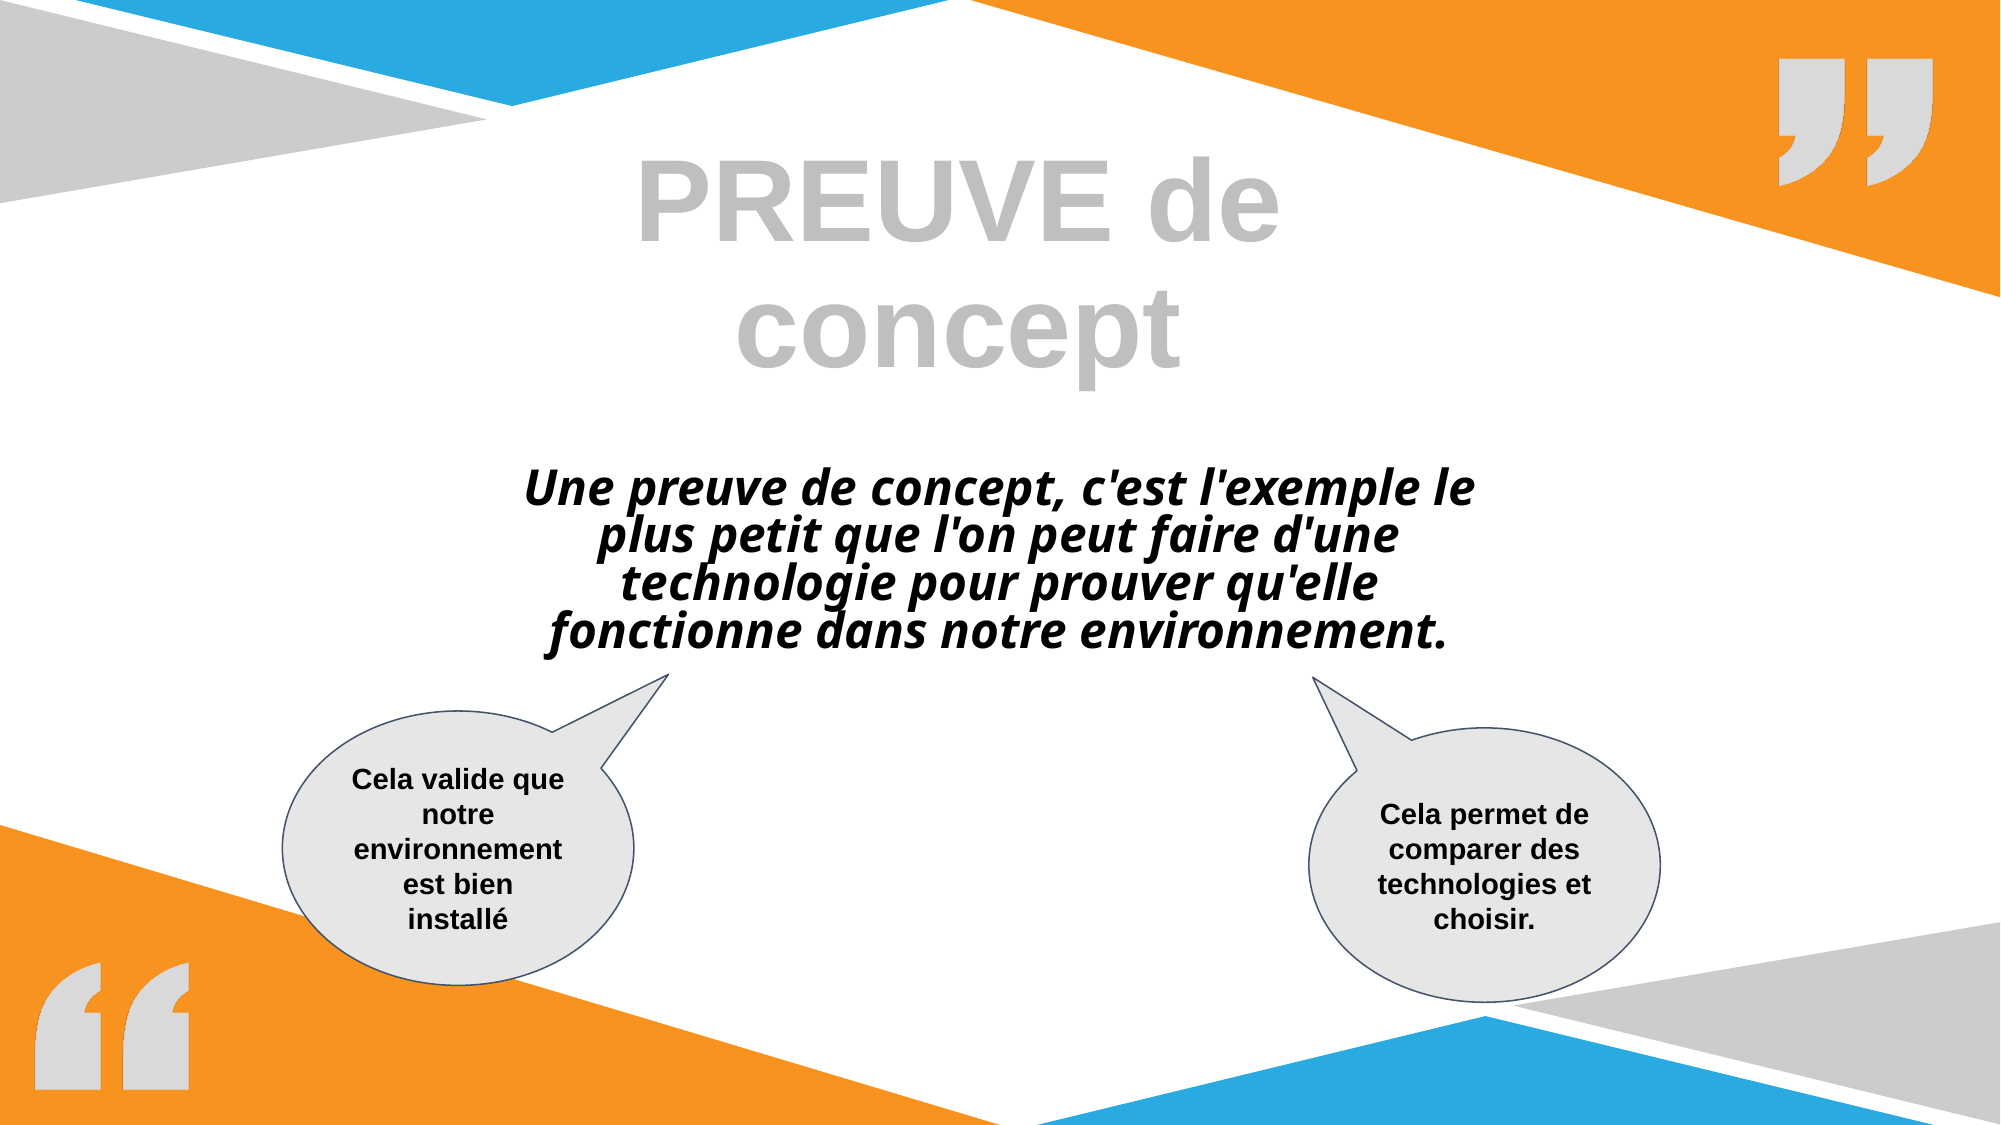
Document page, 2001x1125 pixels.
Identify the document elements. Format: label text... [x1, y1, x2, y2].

title PREUVE de concept [446, 125, 1471, 390]
list Une preuve de concept, c'est l'exemple le plus petit que l'on peut faire d'une technologie pour prouver qu'elle fonctionne dans notre environnement. [486, 472, 1514, 653]
text_box Cela valide que notre environnement est bien installé [282, 674, 669, 986]
picture [1730, 31, 1975, 205]
picture [0, 940, 224, 1125]
text_box Cela permet de comparer des technologies et choisir. [1308, 677, 1661, 1003]
